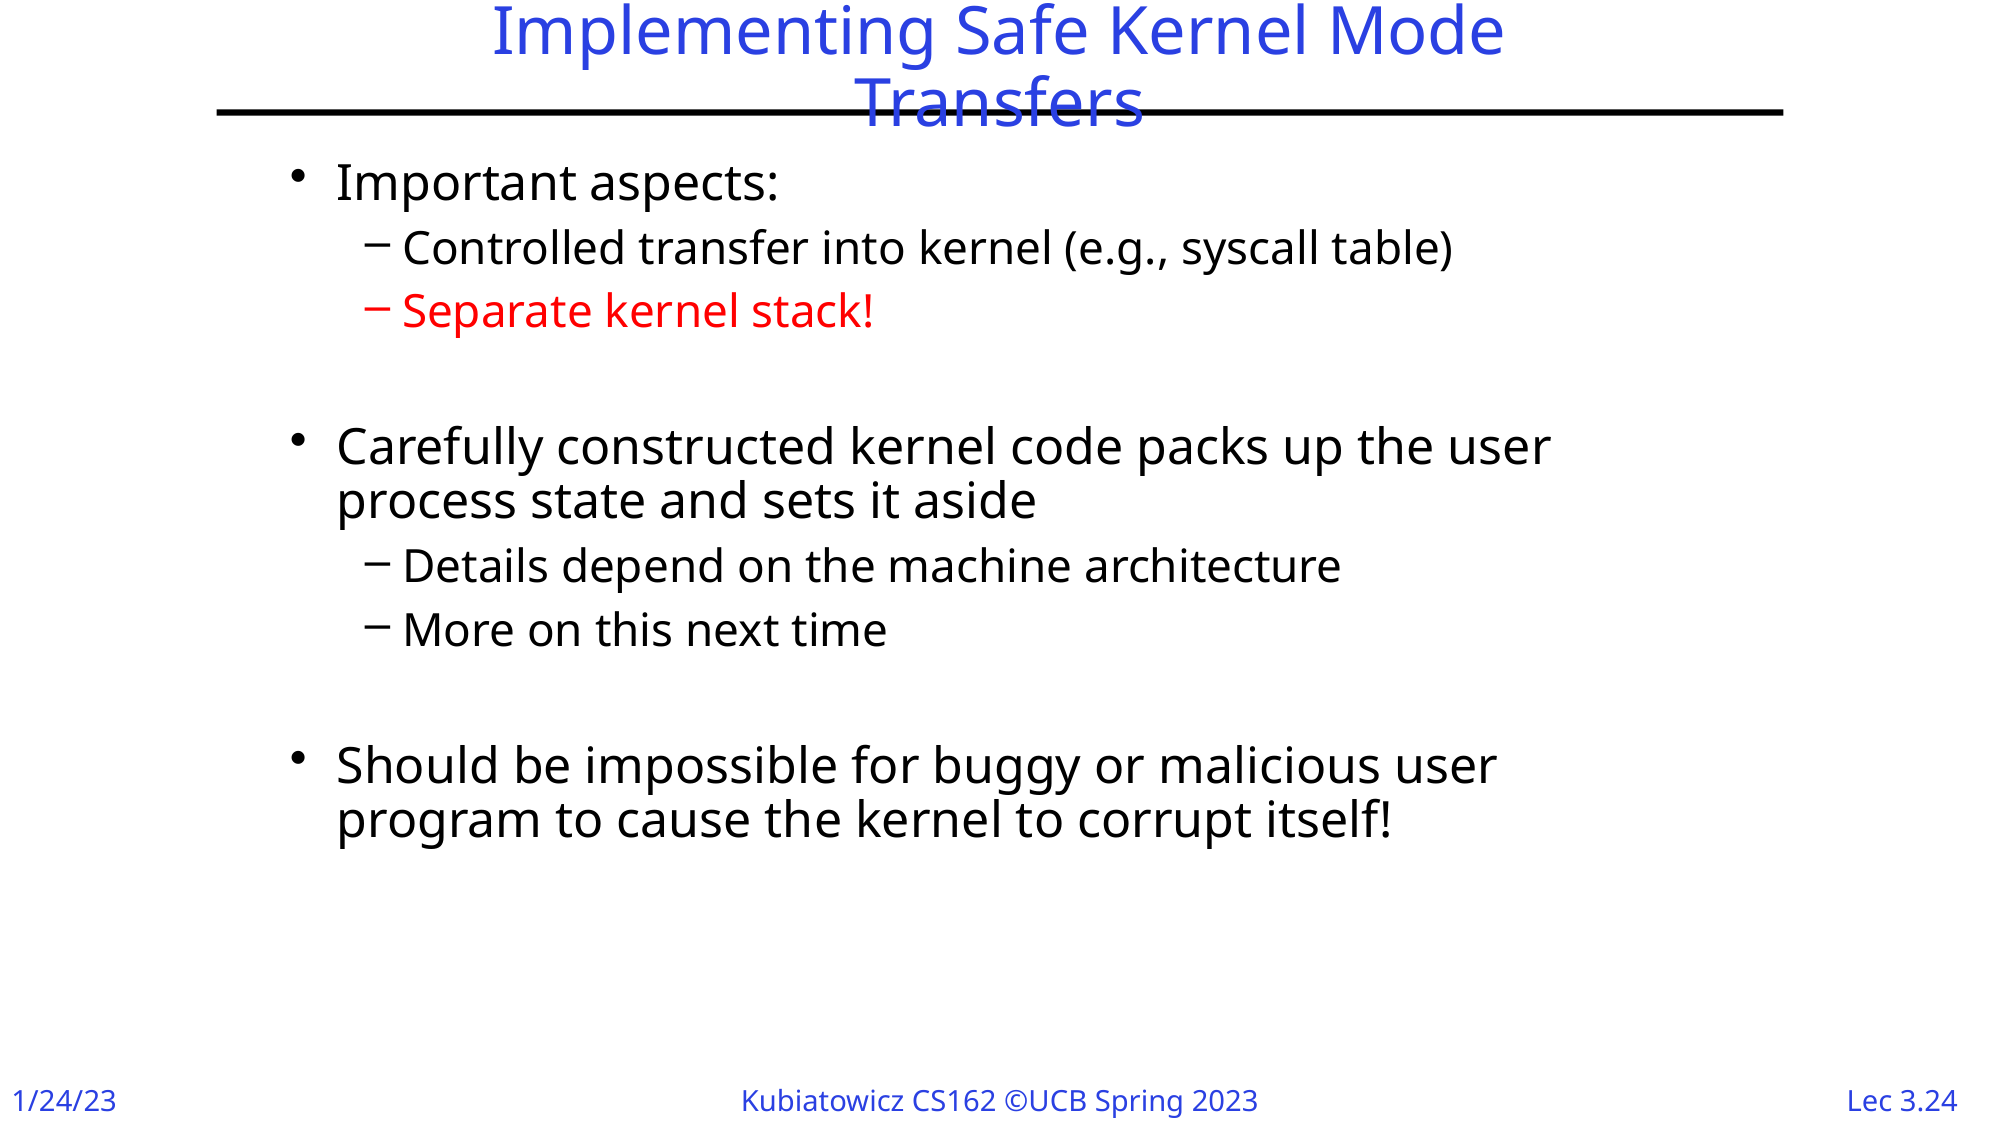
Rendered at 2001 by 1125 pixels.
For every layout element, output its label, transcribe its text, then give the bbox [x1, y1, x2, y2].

list Important aspects: Controlled transfer into kernel (e.g., syscall table) Separate kernel stack! Carefully constructed kernel code packs up the user process state and sets it aside Details depend on the machine architecture More on this next time Should be impossible for buggy or malicious user program to cause the kernel to corrupt itself! [275, 149, 1725, 1013]
title Implementing Safe Kernel Mode Transfers [324, 24, 1675, 113]
